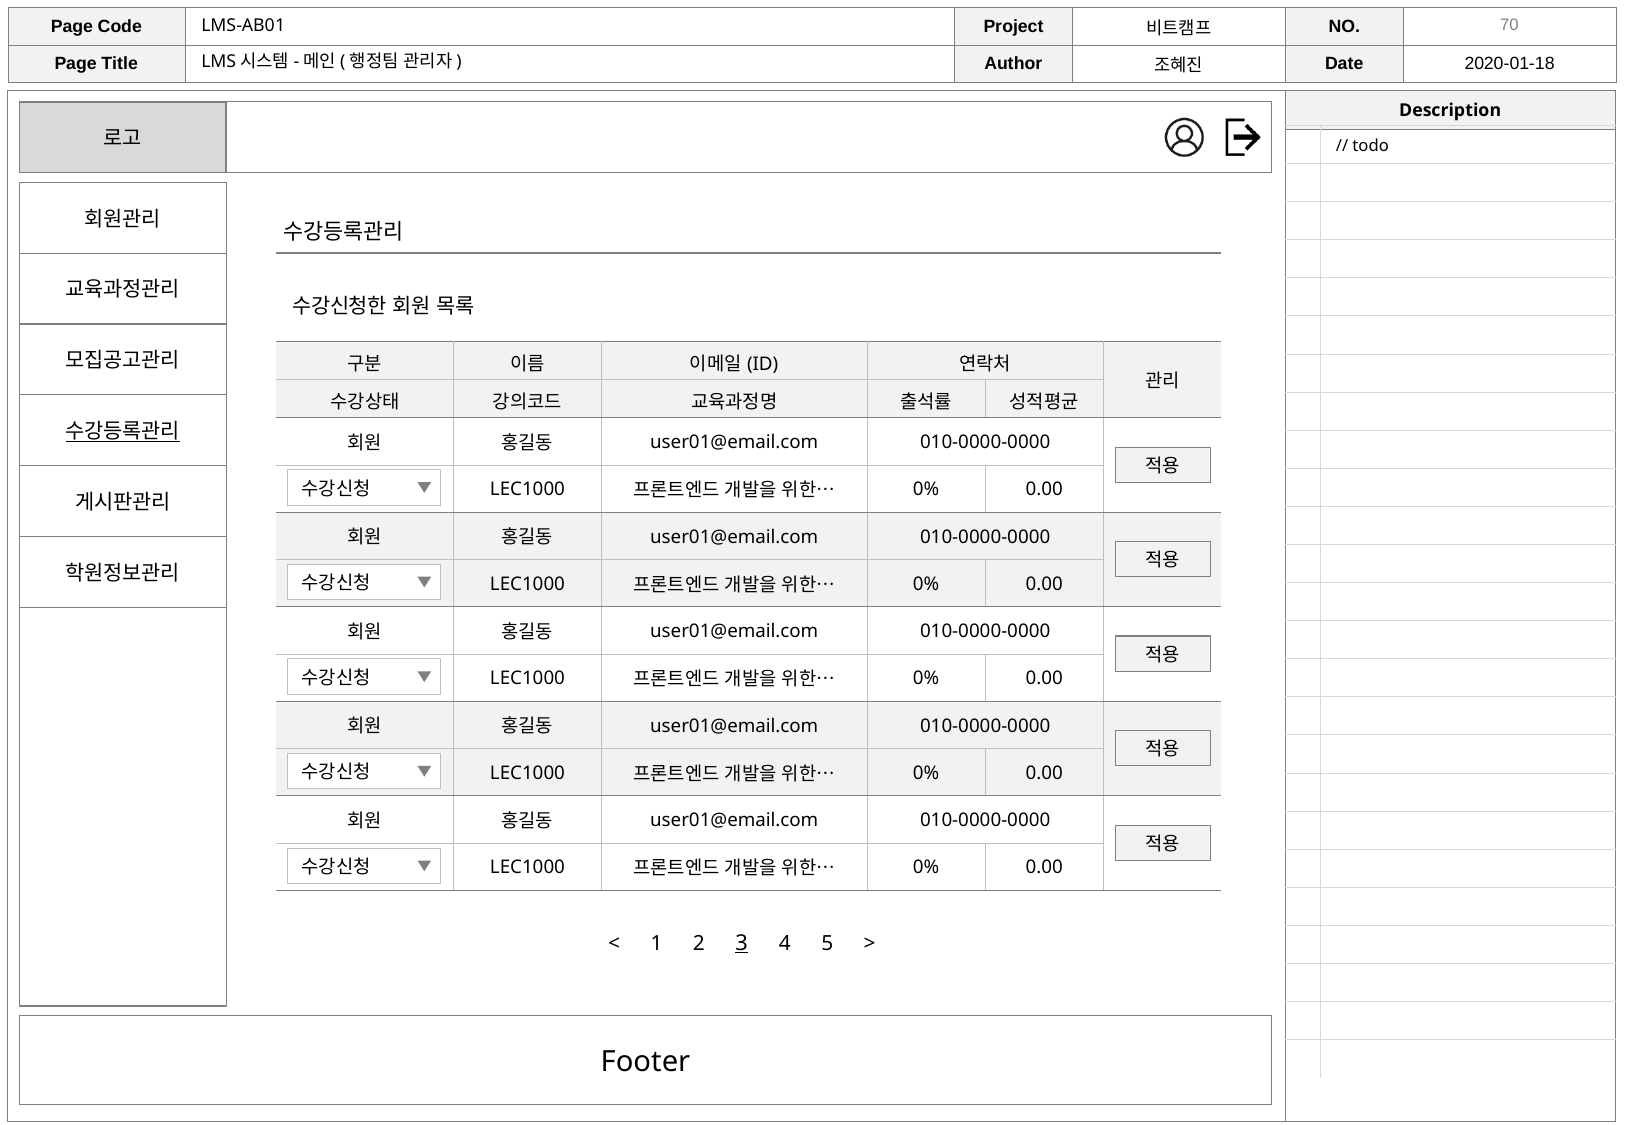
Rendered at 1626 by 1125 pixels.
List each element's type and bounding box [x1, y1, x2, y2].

table_cell [602, 607, 867, 654]
table_cell [276, 749, 453, 795]
table_cell [454, 560, 601, 606]
text_box [286, 564, 441, 600]
table_cell [454, 466, 601, 512]
table_cell [602, 466, 867, 512]
text_box [1114, 823, 1212, 863]
table_cell [1321, 735, 1616, 773]
table_cell [276, 380, 453, 417]
table_cell [1285, 926, 1320, 963]
table_cell [1285, 164, 1320, 201]
table_cell [1321, 659, 1616, 696]
table_cell [1321, 164, 1616, 201]
text_box [286, 658, 441, 695]
table_header [602, 342, 867, 379]
table_cell [868, 607, 1103, 654]
table_cell [276, 655, 453, 701]
table_cell [868, 749, 985, 795]
text_box [1114, 539, 1212, 579]
table_cell [1285, 507, 1320, 544]
table_cell [1321, 240, 1616, 277]
table_cell [602, 702, 867, 748]
table_cell [1285, 1002, 1320, 1039]
text_box [186, 6, 955, 79]
table_cell [602, 560, 867, 606]
text_box [17, 180, 228, 1008]
table_cell [1321, 583, 1616, 620]
table_header [1321, 126, 1616, 163]
text_box [1114, 728, 1212, 768]
table_cell [1285, 202, 1320, 239]
table_cell [868, 560, 985, 606]
table_header [1104, 342, 1221, 417]
table_cell [1321, 545, 1616, 582]
table_cell [986, 466, 1103, 512]
table_cell [1285, 774, 1320, 811]
table_cell [1285, 545, 1320, 582]
table_cell [1285, 316, 1320, 354]
table_cell [1285, 393, 1320, 430]
text_box [286, 469, 441, 506]
table_cell [1285, 278, 1320, 315]
table_cell [1285, 735, 1320, 773]
table_cell [602, 380, 867, 417]
text_box [286, 753, 441, 790]
table_cell [868, 466, 985, 512]
table_cell [1321, 1002, 1616, 1039]
table_cell [868, 844, 985, 890]
table_cell [602, 418, 867, 465]
table_cell [1285, 850, 1320, 887]
table_cell [602, 513, 867, 559]
table_cell [1321, 964, 1616, 1001]
table_cell [454, 513, 601, 559]
table_cell [1285, 1040, 1320, 1078]
table_cell [1321, 202, 1616, 239]
table_cell [276, 560, 453, 606]
table_cell [1321, 469, 1616, 506]
table_cell [986, 844, 1103, 890]
table_cell [868, 796, 1103, 843]
table_cell [868, 702, 1103, 748]
table_cell [1321, 850, 1616, 887]
table_cell [454, 380, 601, 417]
table_cell [986, 749, 1103, 795]
table_cell [1321, 355, 1616, 392]
table_cell [602, 749, 867, 795]
table_cell [1104, 607, 1221, 701]
table_cell [454, 418, 601, 465]
table_cell [602, 796, 867, 843]
table_header [1285, 126, 1320, 163]
table_cell [454, 655, 601, 701]
table_cell [454, 749, 601, 795]
table_cell [276, 418, 453, 465]
table_cell [276, 513, 453, 559]
table_cell [986, 655, 1103, 701]
table_header [454, 342, 601, 379]
text_box [593, 920, 891, 962]
table_cell [1285, 431, 1320, 468]
table_cell [986, 380, 1103, 417]
table_cell [1321, 697, 1616, 734]
table_cell [1285, 659, 1320, 696]
table_header [276, 342, 453, 379]
table_cell [1285, 240, 1320, 277]
table_cell [1321, 316, 1616, 354]
table_cell [1321, 621, 1616, 658]
table_cell [276, 796, 453, 843]
table_cell [1321, 926, 1616, 963]
text_box [286, 847, 441, 884]
text_box [1114, 634, 1212, 673]
table_cell [1285, 888, 1320, 925]
table_cell [454, 607, 601, 654]
table_cell [868, 418, 1103, 465]
table_cell [1285, 812, 1320, 849]
table_cell [276, 607, 453, 654]
table_cell [1104, 796, 1221, 890]
table_cell [1285, 583, 1320, 620]
table_cell [1321, 1040, 1616, 1078]
table_cell [1104, 418, 1221, 512]
table_cell [1285, 964, 1320, 1001]
table_cell [602, 844, 867, 890]
table_cell [276, 702, 453, 748]
text_box [17, 1014, 1274, 1106]
table_cell [1321, 888, 1616, 925]
table_cell [454, 796, 601, 843]
table_cell [1321, 431, 1616, 468]
text_box [277, 285, 490, 326]
table_cell [1285, 355, 1320, 392]
text_box [261, 210, 1222, 254]
table_cell [1321, 278, 1616, 315]
text_box [1114, 445, 1212, 485]
table_cell [1321, 774, 1616, 811]
table_cell [868, 655, 985, 701]
table_cell [1321, 812, 1616, 849]
text_box [17, 100, 1274, 175]
table_cell [602, 655, 867, 701]
table_cell [1321, 393, 1616, 430]
table_cell [868, 513, 1103, 559]
table_cell [1104, 513, 1221, 606]
table_cell [276, 466, 453, 512]
table_header [868, 342, 1103, 379]
table_cell [868, 380, 985, 417]
table_cell [276, 844, 453, 890]
table_cell [1285, 621, 1320, 658]
table_cell [1104, 702, 1221, 795]
table_cell [454, 844, 601, 890]
table_cell [1321, 507, 1616, 544]
table_cell [1285, 697, 1320, 734]
table_cell [986, 560, 1103, 606]
table_cell [1285, 469, 1320, 506]
table_cell [454, 702, 601, 748]
